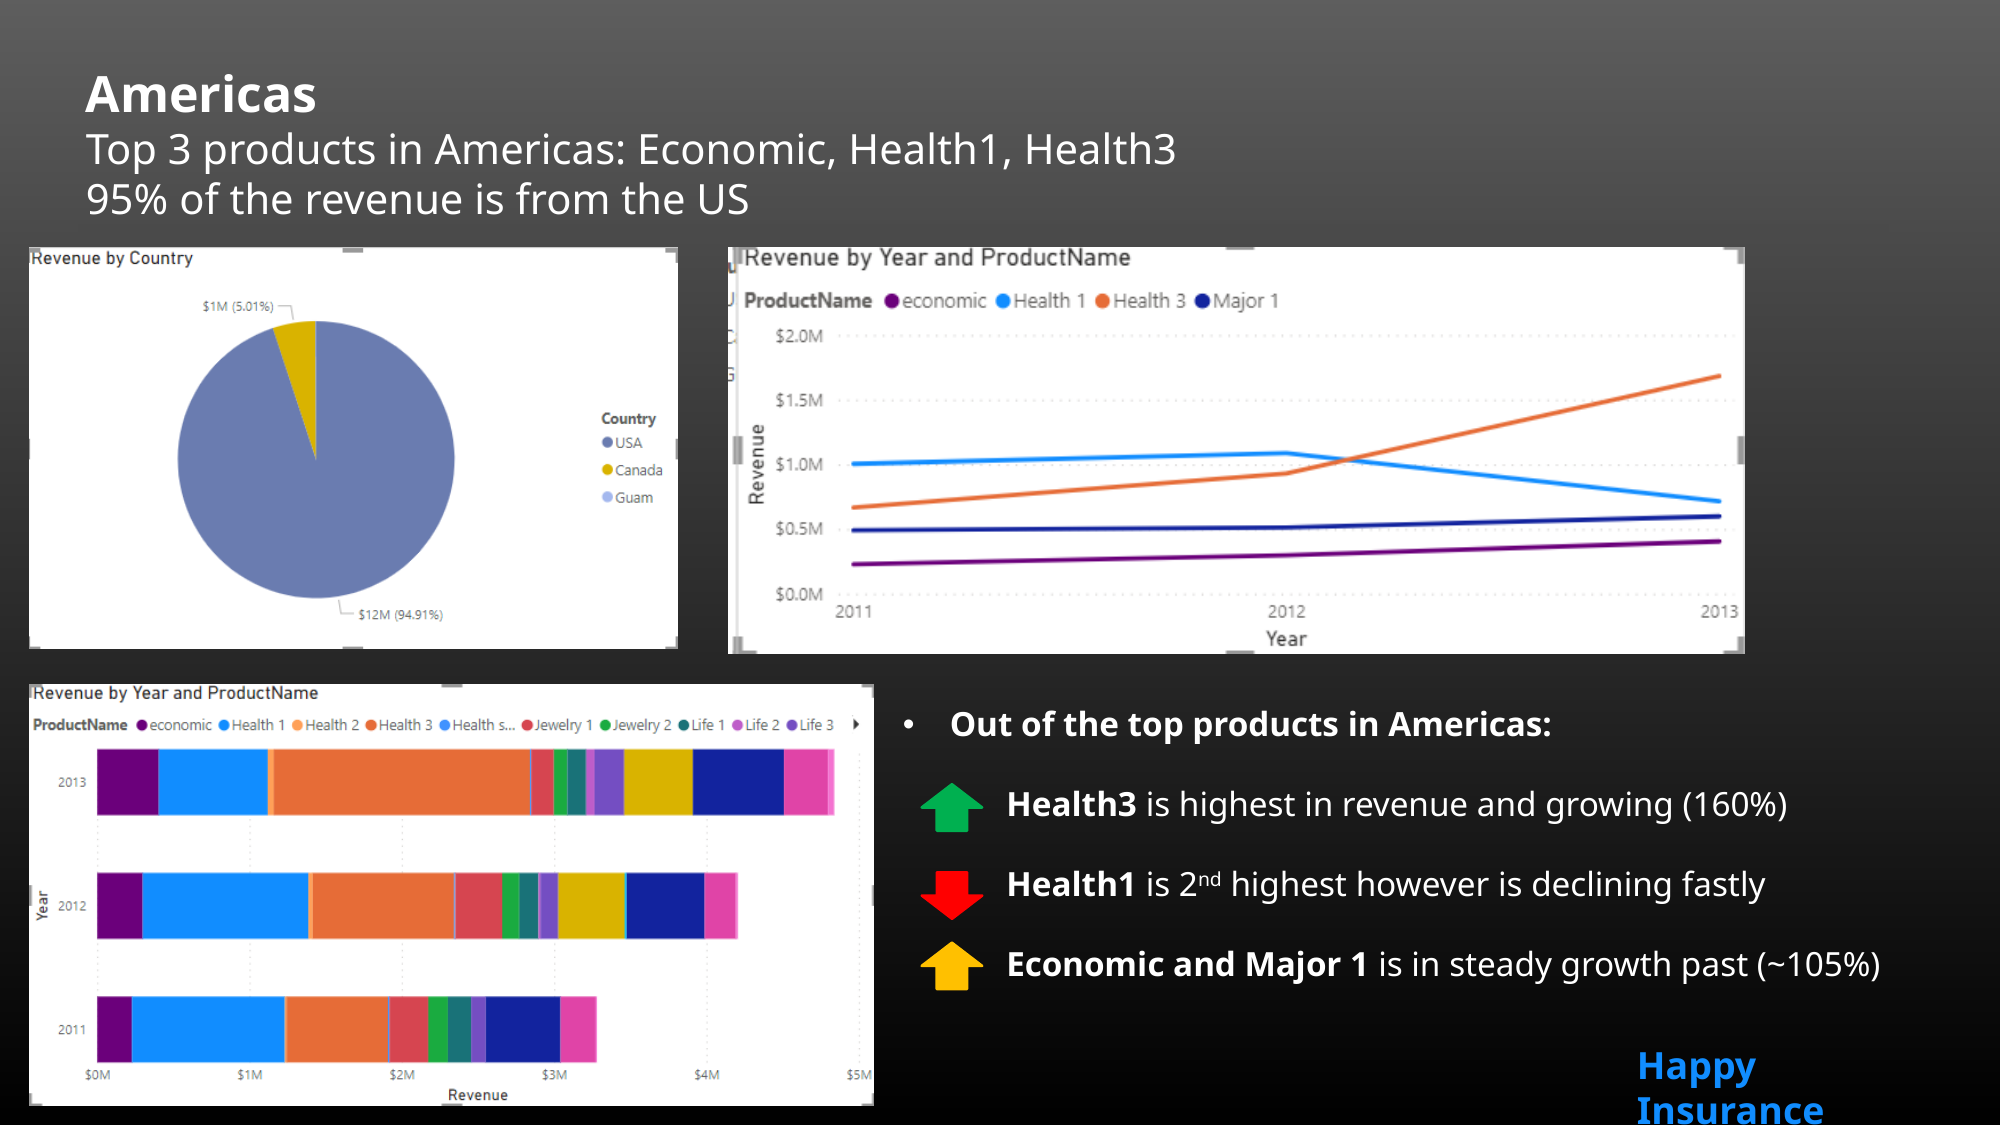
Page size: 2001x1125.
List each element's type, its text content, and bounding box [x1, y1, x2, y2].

text_box [921, 784, 983, 831]
text_box Out of the top products in Americas: Health3 is highest in revenue and growing (160%) Health1 is 2nd highest however is declining fastly Economic and Major 1 is in steady growth past (~105%) [887, 696, 1919, 991]
picture [29, 247, 679, 650]
picture [728, 247, 1745, 655]
text_box Americas Top 3 products in Americas: Economic, Health1, Health3 95% of the revenue is from the US [70, 55, 1956, 231]
picture [29, 684, 875, 1107]
text_box [921, 942, 983, 990]
text_box [921, 872, 983, 919]
